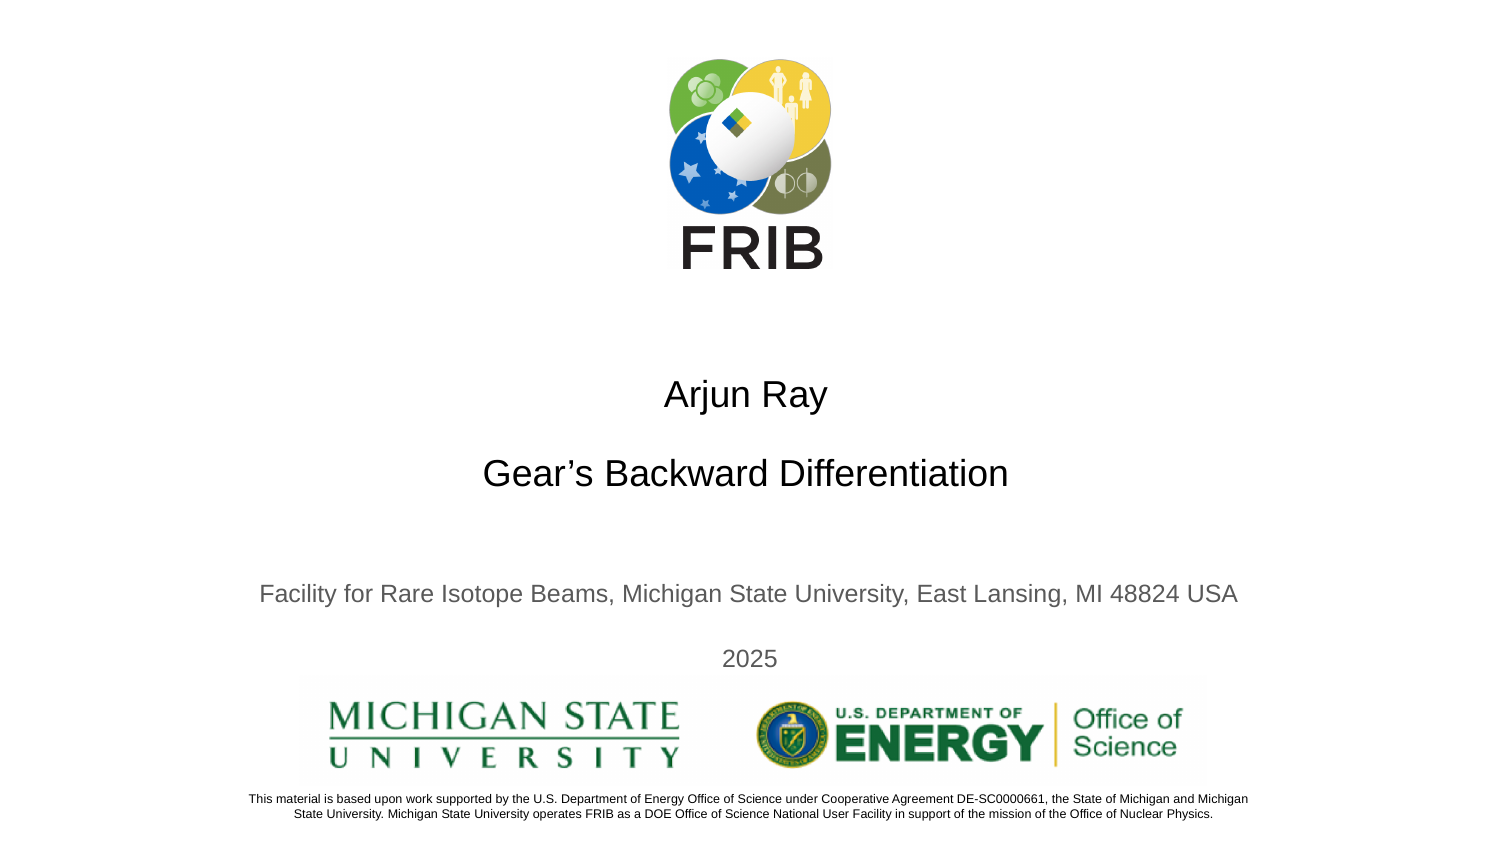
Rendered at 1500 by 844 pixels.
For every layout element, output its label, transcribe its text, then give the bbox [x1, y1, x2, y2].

title Arjun Ray Gear’s Backward Differentiation [70, 361, 1421, 509]
picture [299, 718, 1207, 786]
picture [667, 57, 833, 269]
subtitle Facility for Rare Isotope Beams, Michigan State University, East Lansing, MI 48824 USA 2025 [210, 581, 1290, 718]
